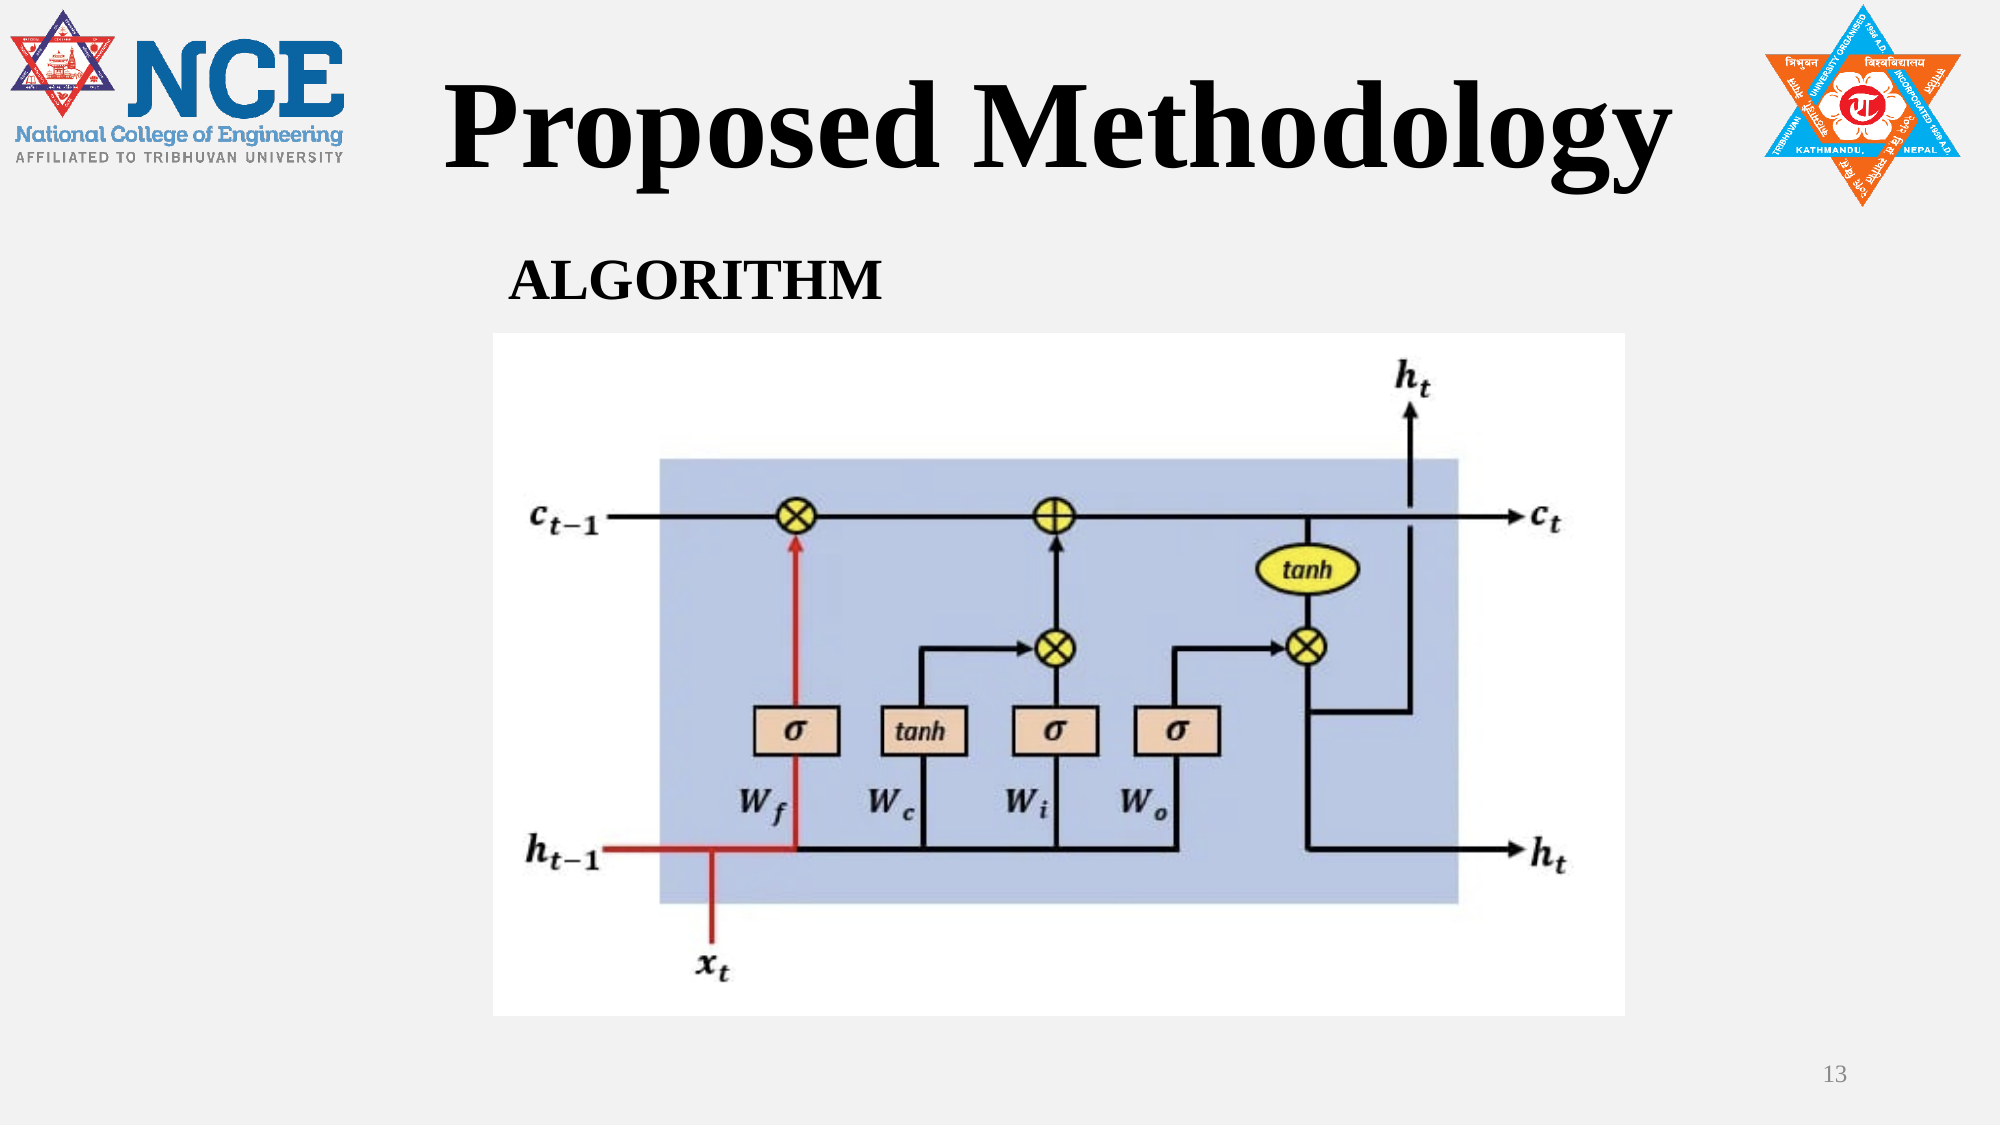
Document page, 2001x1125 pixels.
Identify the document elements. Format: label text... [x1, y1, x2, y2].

picture [1779, 138, 1785, 145]
picture [1764, 4, 1961, 207]
title Proposed Methodology [354, 18, 1765, 236]
text_box ALGORITHM [493, 233, 1625, 319]
slide_number 13 [1412, 1042, 1863, 1103]
picture [0, 0, 355, 174]
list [493, 333, 1625, 1016]
